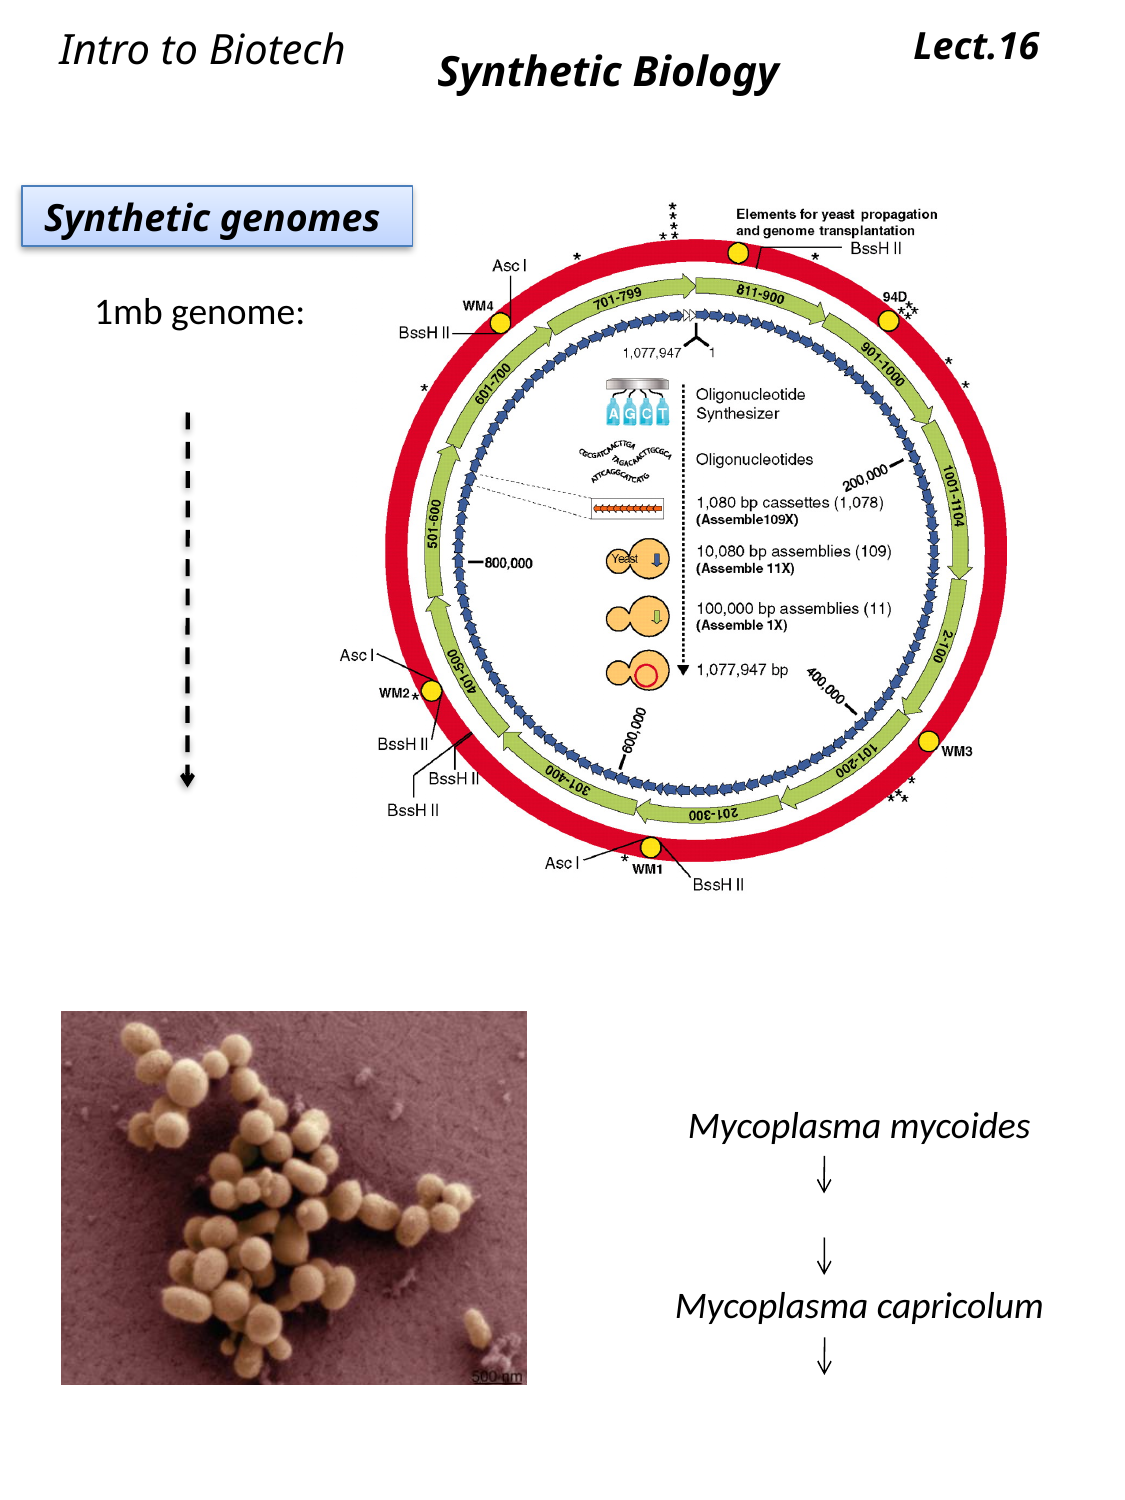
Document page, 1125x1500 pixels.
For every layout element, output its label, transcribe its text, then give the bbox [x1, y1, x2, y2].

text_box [19, 14, 1063, 104]
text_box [636, 1093, 1083, 1427]
text_box Synthetic genomes [21, 185, 413, 247]
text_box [61, 412, 527, 1385]
picture [338, 199, 1007, 894]
text_box 1mb genome: [79, 280, 321, 385]
